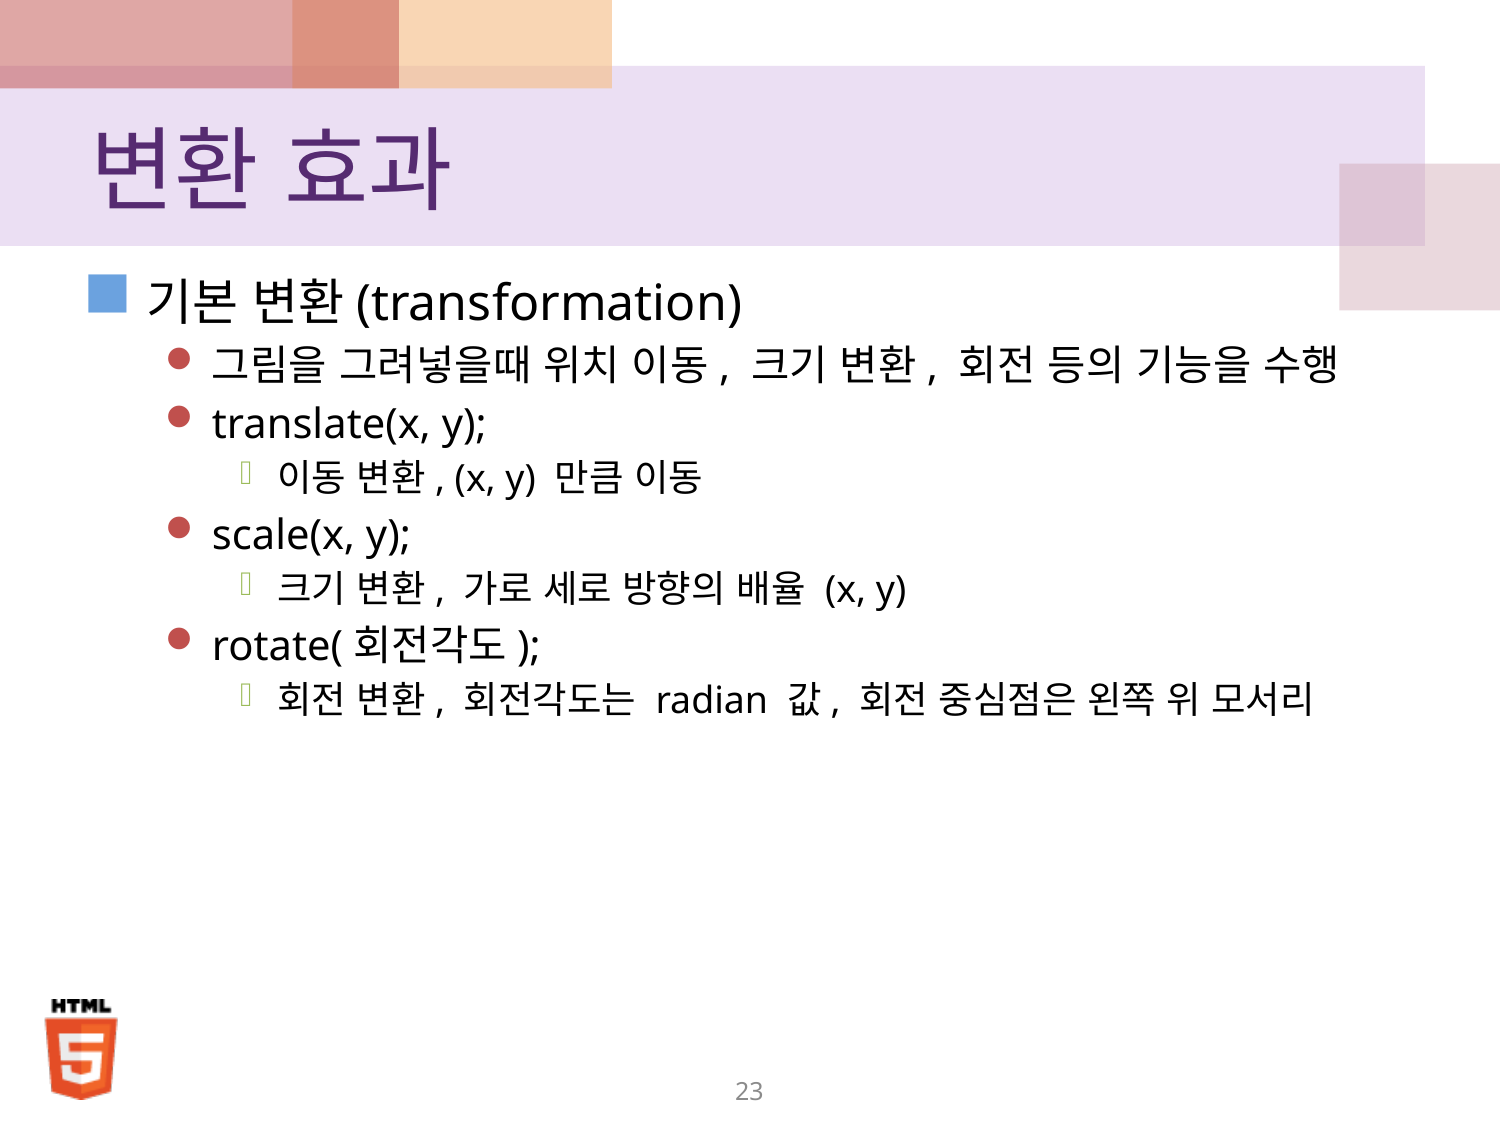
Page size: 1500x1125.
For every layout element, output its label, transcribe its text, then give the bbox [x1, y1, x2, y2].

list 기본 변환(transformation) 그림을 그려넣을때 위치 이동, 크기 변환, 회전 등의 기능을 수행 translate(x, y); 이동 변환, (x, y) 만큼 이동 scale(x, y); 크기 변환, 가로 세로 방향의 배율 (x, y) rotate(회전각도); 회전 변환, 회전각도는 radian 값, 회전 중심점은 왼쪽 위 모서리 [75, 262, 1425, 1005]
slide_number 23 [574, 1072, 925, 1113]
title 변환 효과 [75, 88, 1425, 246]
picture [31, 999, 132, 1100]
